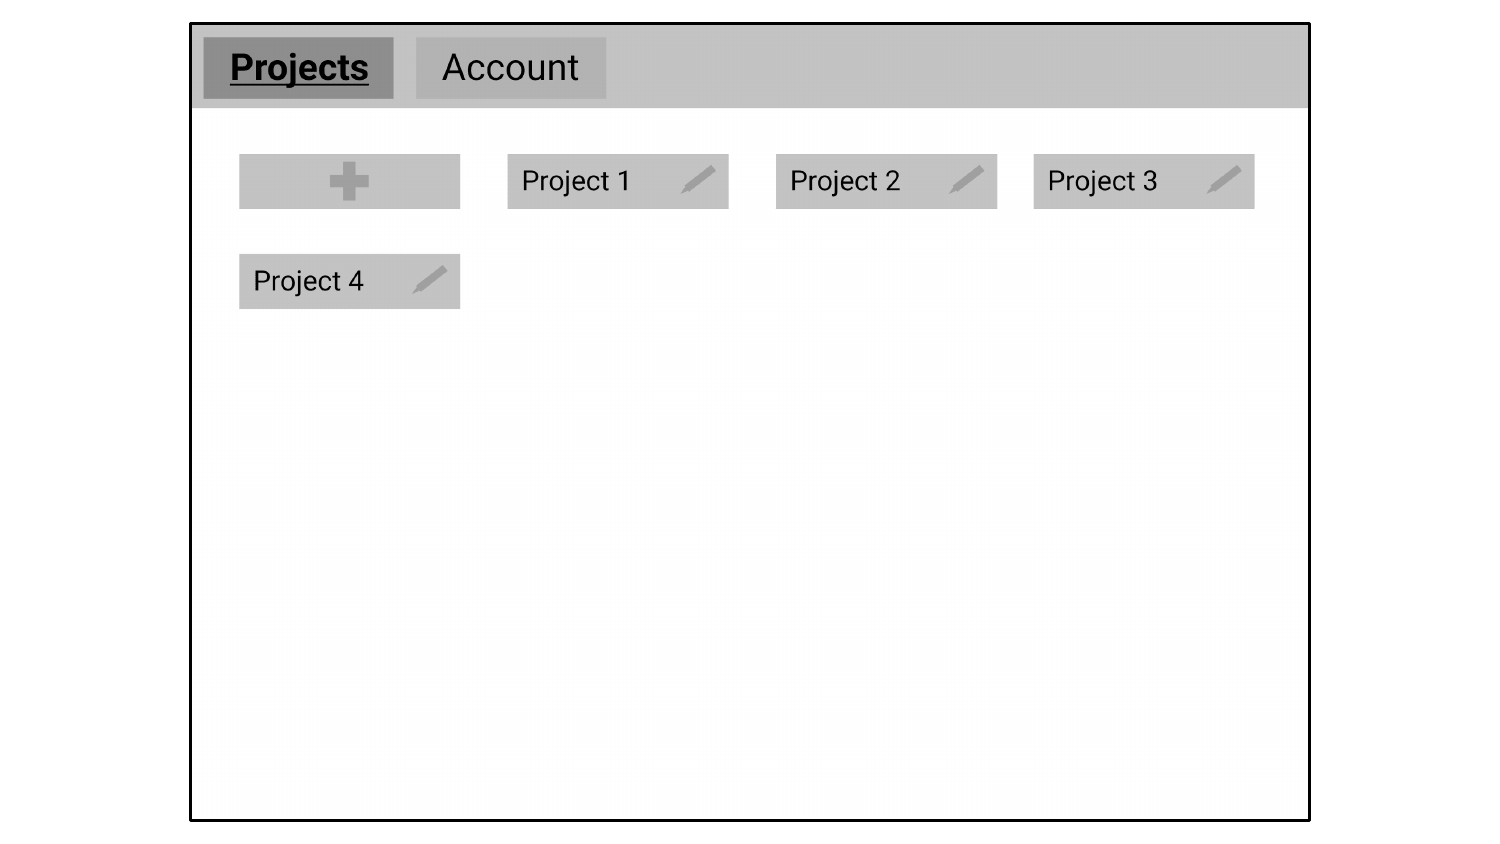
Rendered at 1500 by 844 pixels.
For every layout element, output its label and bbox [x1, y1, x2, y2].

picture [191, 24, 1309, 819]
